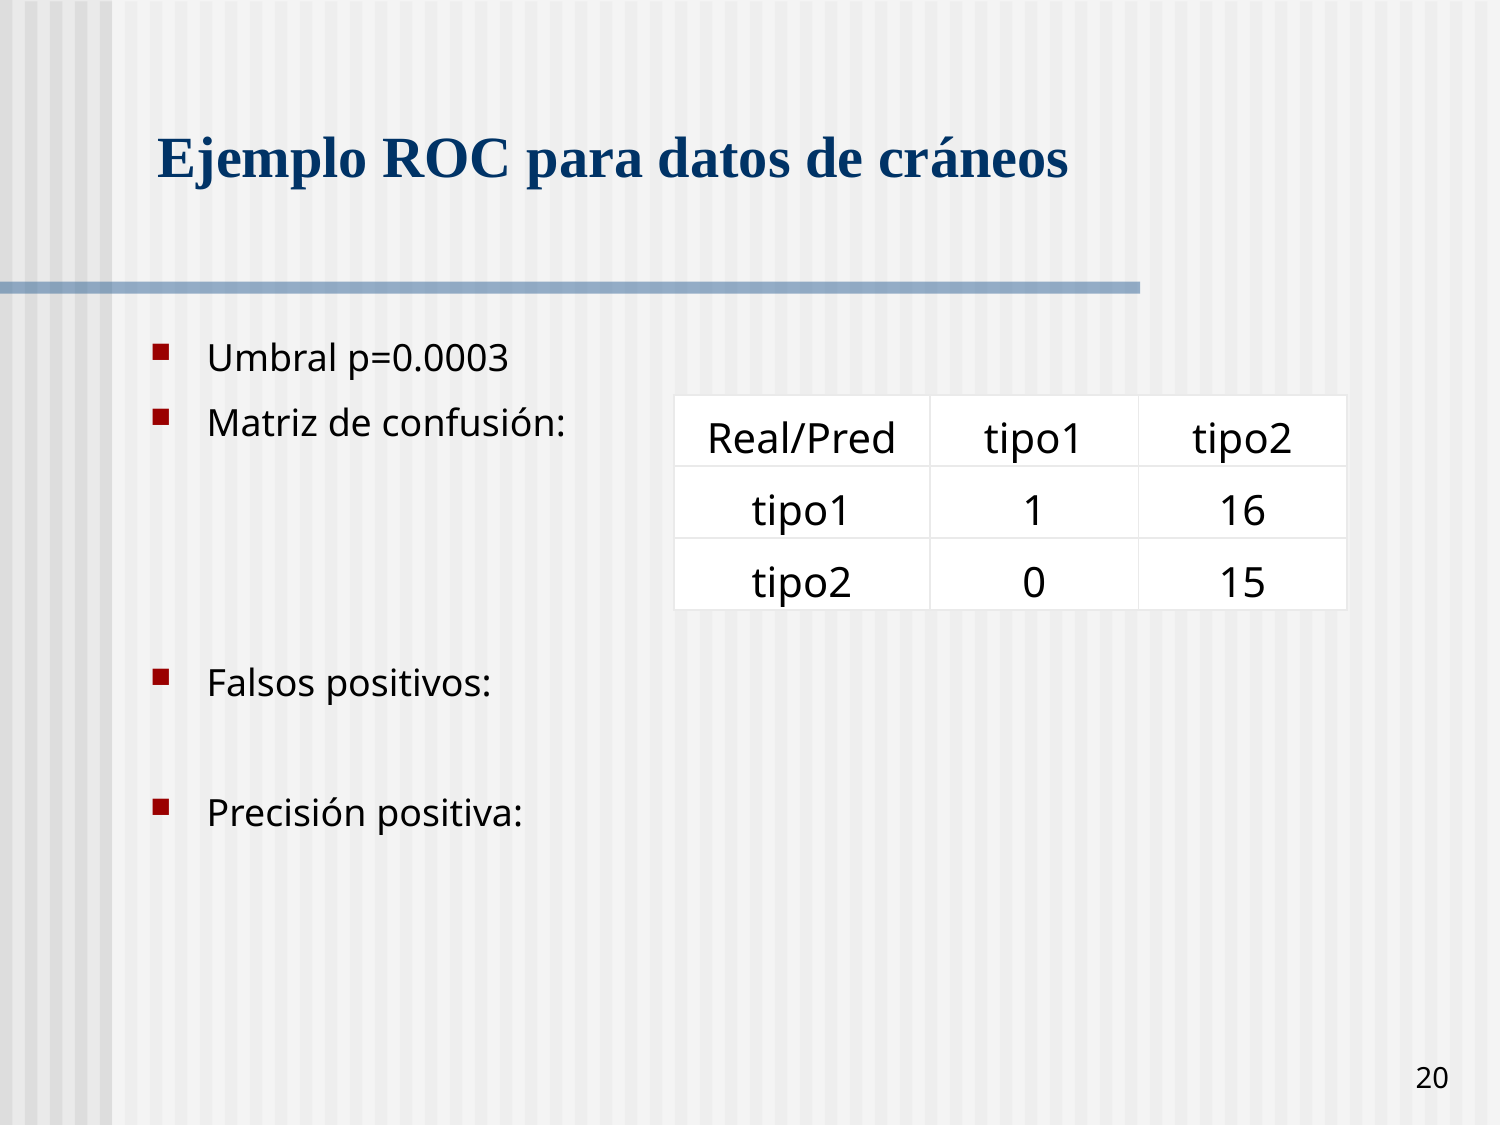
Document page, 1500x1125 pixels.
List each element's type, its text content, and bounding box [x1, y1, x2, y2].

table_header Real/Pred [675, 396, 929, 465]
table_cell 1 [931, 467, 1138, 537]
table_header tipo2 [1139, 396, 1346, 465]
table_cell tipo1 [675, 467, 929, 537]
table_header tipo1 [931, 396, 1138, 465]
table_cell 0 [931, 539, 1138, 609]
table_cell 16 [1139, 467, 1346, 537]
slide_number 20 [1151, 1031, 1465, 1107]
title Ejemplo ROC para datos de cráneos [142, 111, 1482, 267]
table_cell 15 [1139, 539, 1346, 609]
table_cell tipo2 [675, 539, 929, 609]
